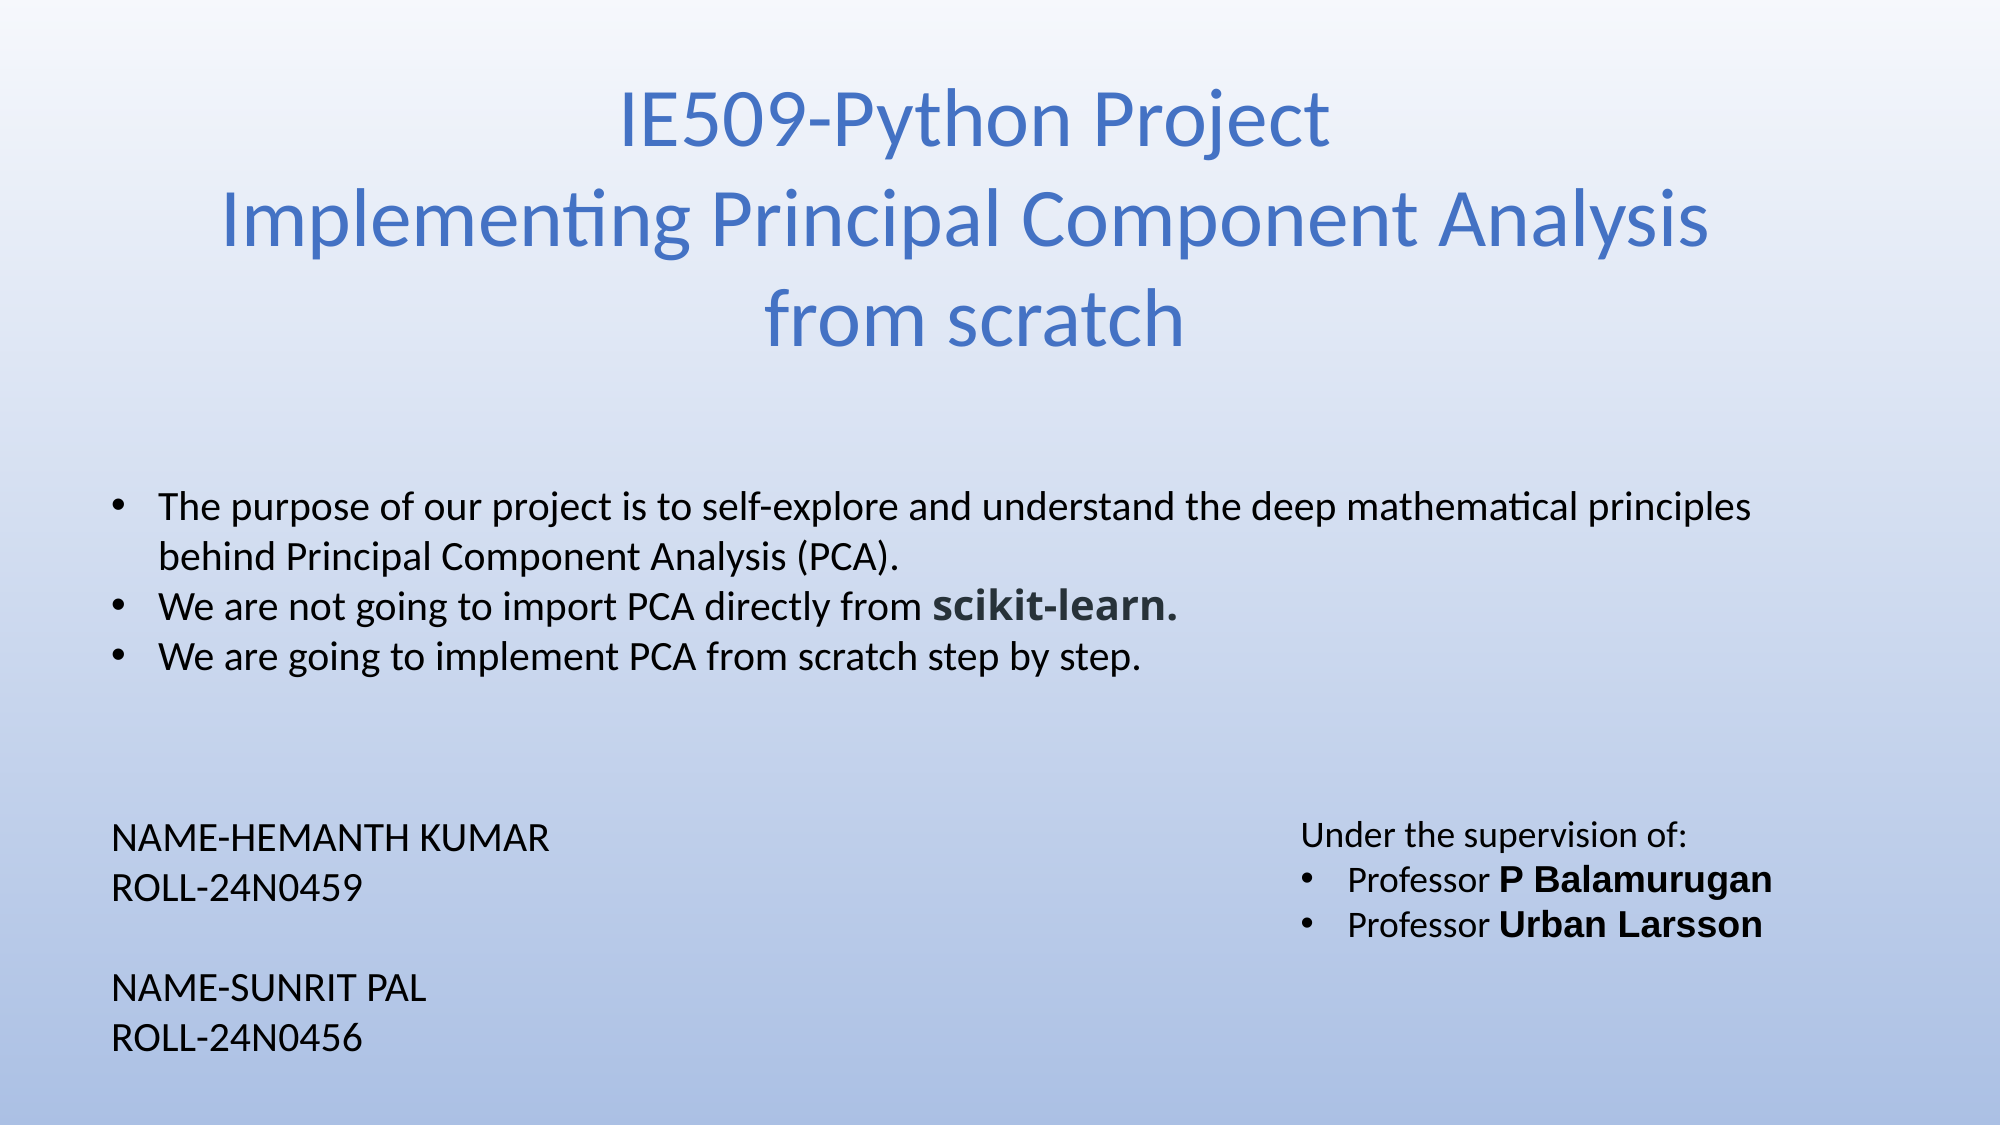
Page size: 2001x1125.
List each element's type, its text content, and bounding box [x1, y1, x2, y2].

text_box NAME-HEMANTH KUMAR ROLL-24N0459 NAME-SUNRIT PAL ROLL-24N0456 [96, 802, 782, 1068]
text_box IE509-Python Project Implementing Principal Component Analysis from scratch [205, 55, 1746, 371]
text_box The purpose of our project is to self-explore and understand the deep mathematical principles behind Principal Component Analysis (PCA). We are not going to import PCA directly from scikit-learn. We are going to implement PCA from scratch step by step. [96, 471, 1785, 687]
text_box Under the supervision of: Professor P Balamurugan Professor Urban Larsson [1285, 802, 1888, 952]
